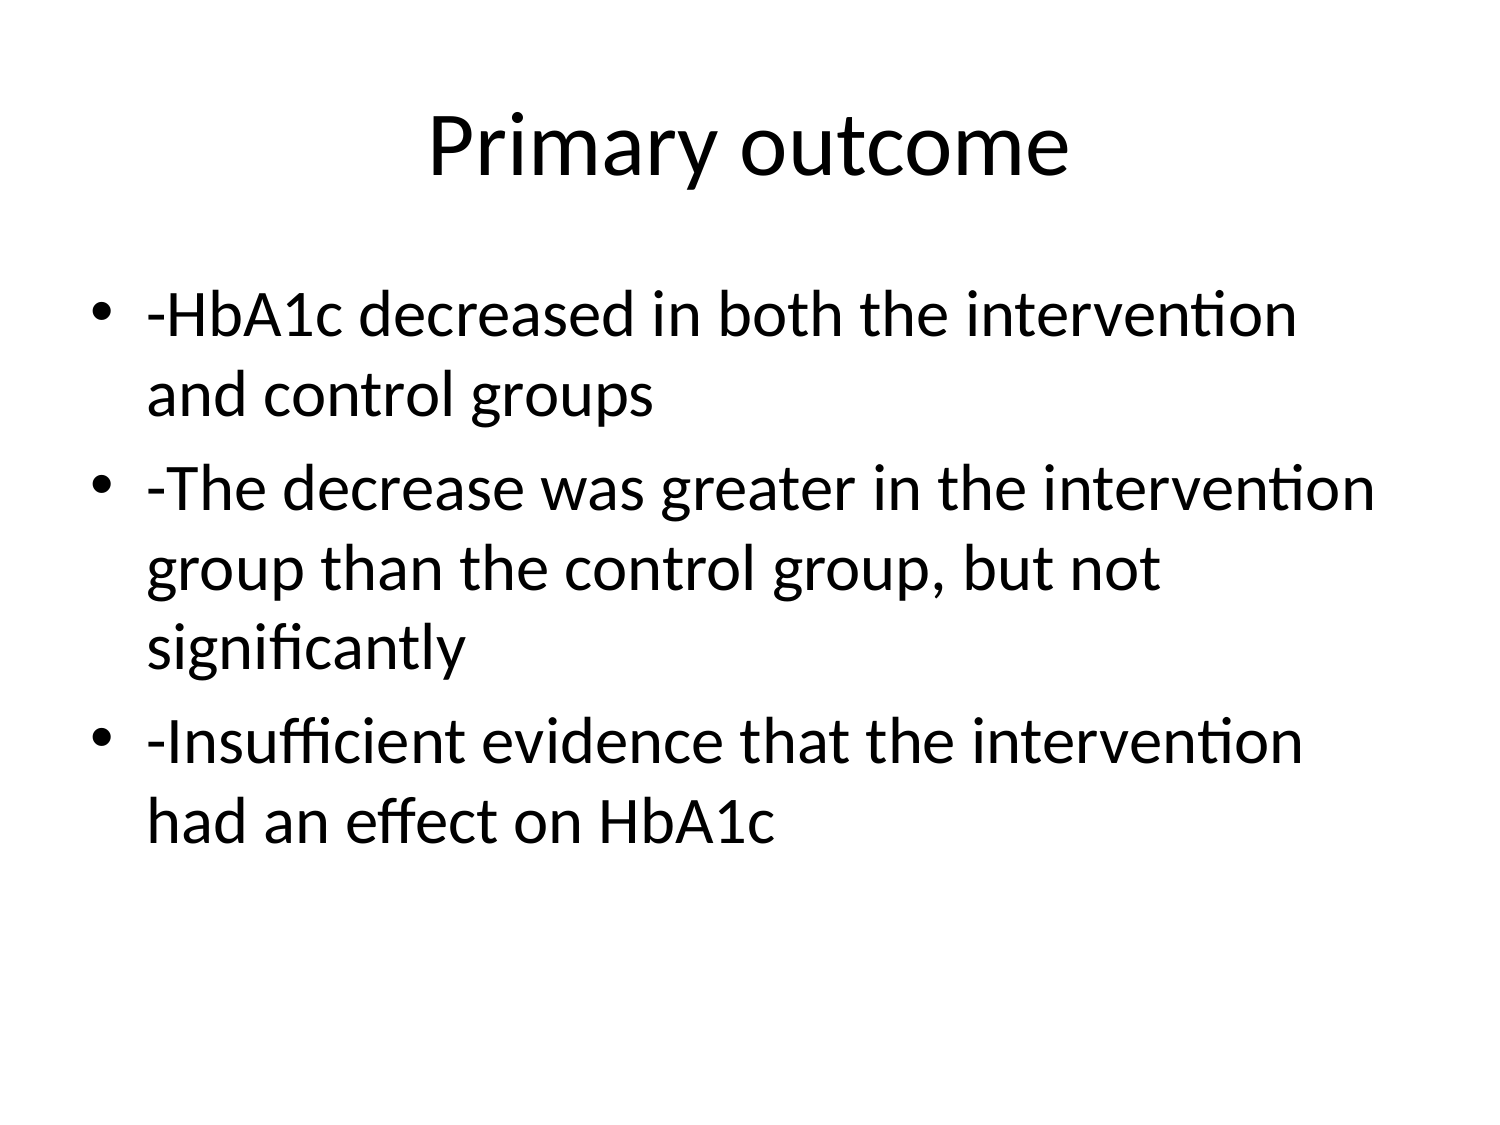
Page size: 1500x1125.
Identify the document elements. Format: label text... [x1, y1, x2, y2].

list -HbA1c decreased in both the intervention and control groups -The decrease was greater in the intervention group than the control group, but not significantly -Insufficient evidence that the intervention had an effect on HbA1c [75, 262, 1425, 1005]
title Primary outcome [75, 45, 1425, 233]
